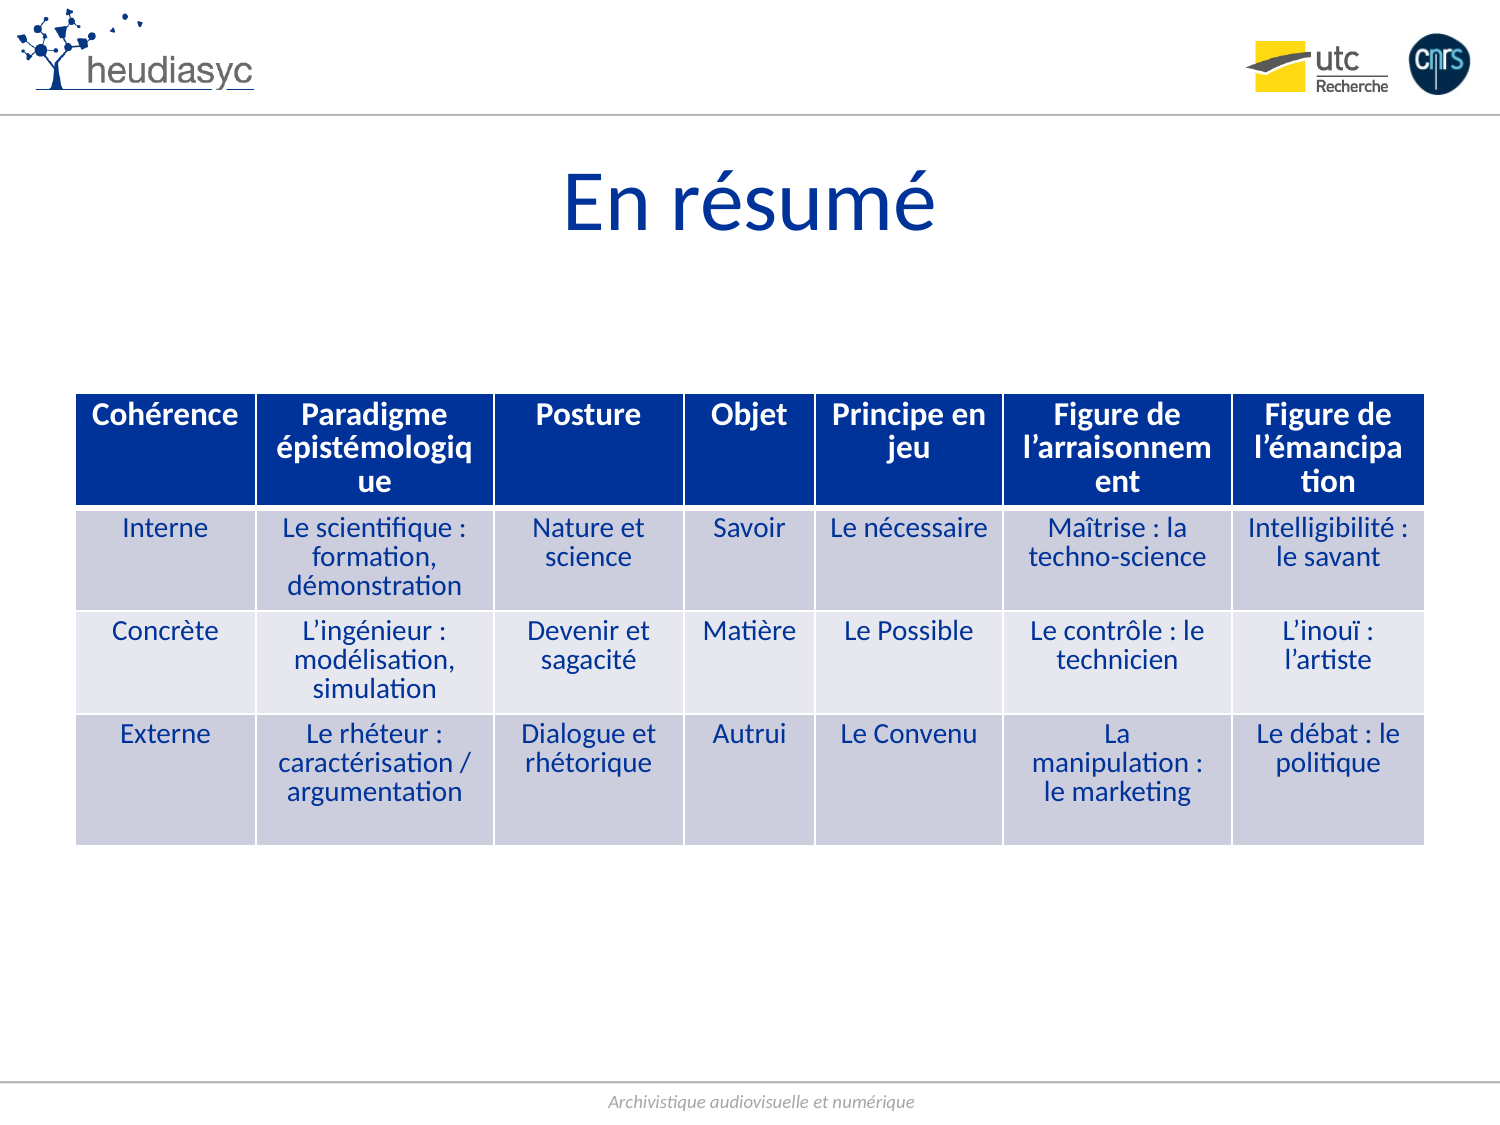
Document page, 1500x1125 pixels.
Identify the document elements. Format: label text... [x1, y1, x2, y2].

table_cell Savoir [685, 511, 814, 610]
table_cell Le rhéteur : caractérisation / argumentation [257, 715, 493, 845]
table_cell Externe [76, 715, 255, 845]
table_header Paradigme épistémologique [257, 394, 493, 505]
table_cell Maîtrise : la techno-science [1004, 511, 1231, 610]
title En résumé [75, 136, 1425, 254]
table_cell L’inouï : l’artiste [1233, 612, 1424, 713]
table_cell Le Possible [816, 612, 1002, 713]
table_header Objet [685, 394, 814, 505]
table_cell Le débat : le politique [1233, 715, 1424, 845]
table_header Figure de l’arraisonnement [1004, 394, 1231, 505]
table_cell Intelligibilité : le savant [1233, 511, 1424, 610]
table_cell Autrui [685, 715, 814, 845]
table_cell Matière [685, 612, 814, 713]
table_header Principe en jeu [816, 394, 1002, 505]
picture [1246, 41, 1388, 92]
table_cell L’ingénieur : modélisation, simulation [257, 612, 493, 713]
table_header Figure de l’émancipation [1233, 394, 1424, 505]
table_header Posture [495, 394, 683, 505]
table_cell Le nécessaire [816, 511, 1002, 610]
table_cell Le contrôle : le technicien [1004, 612, 1231, 713]
table_cell Le Convenu [816, 715, 1002, 845]
table_cell Interne [76, 511, 255, 610]
table_cell Concrète [76, 612, 255, 713]
table_cell Devenir et sagacité [495, 612, 683, 713]
picture [17, 8, 254, 90]
table_cell Dialogue et rhétorique [495, 715, 683, 845]
table_cell Nature et science [495, 511, 683, 610]
table_cell Le scientifique : formation, démonstration [257, 511, 493, 610]
table_header Cohérence [76, 394, 255, 505]
picture [1399, 31, 1478, 98]
table_cell La manipulation : le marketing [1004, 715, 1231, 845]
